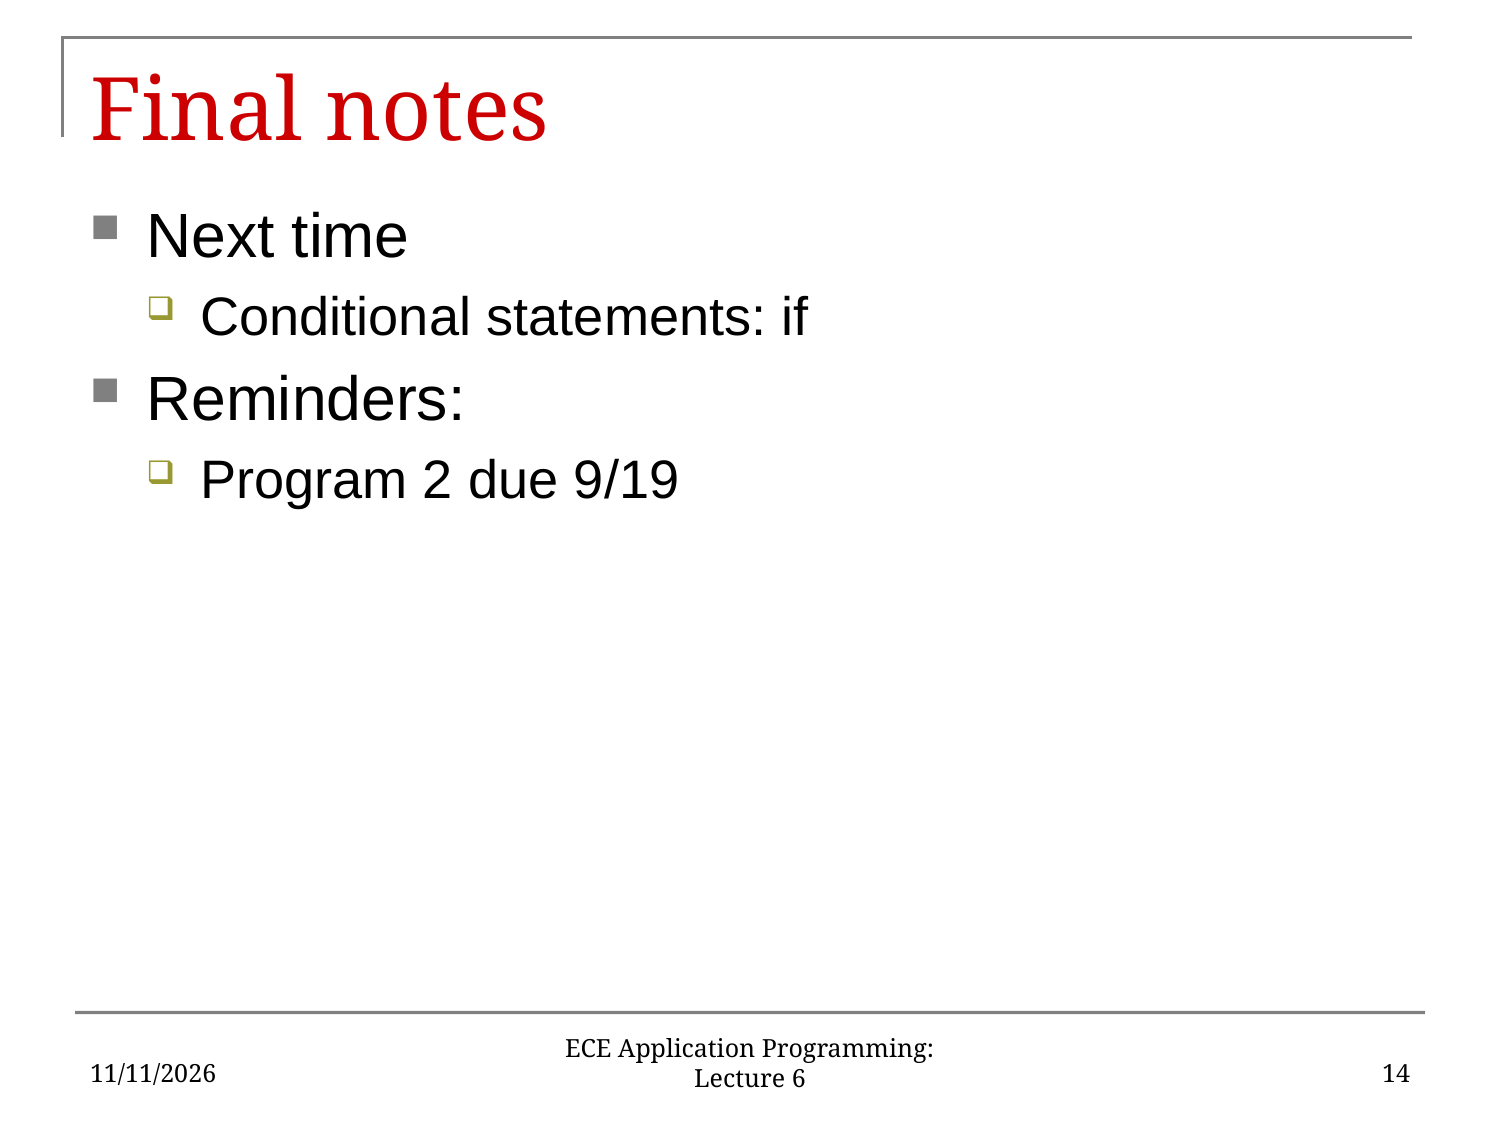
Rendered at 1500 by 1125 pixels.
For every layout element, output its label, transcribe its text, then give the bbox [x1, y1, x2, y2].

list Next time Conditional statements: if Reminders: Program 2 due 9/19 [75, 187, 1425, 1006]
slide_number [74, 1023, 426, 1100]
slide_number 14 [1074, 1023, 1426, 1100]
footer ECE Application Programming: Lecture 6 [512, 1024, 988, 1101]
title Final notes [75, 45, 1425, 163]
